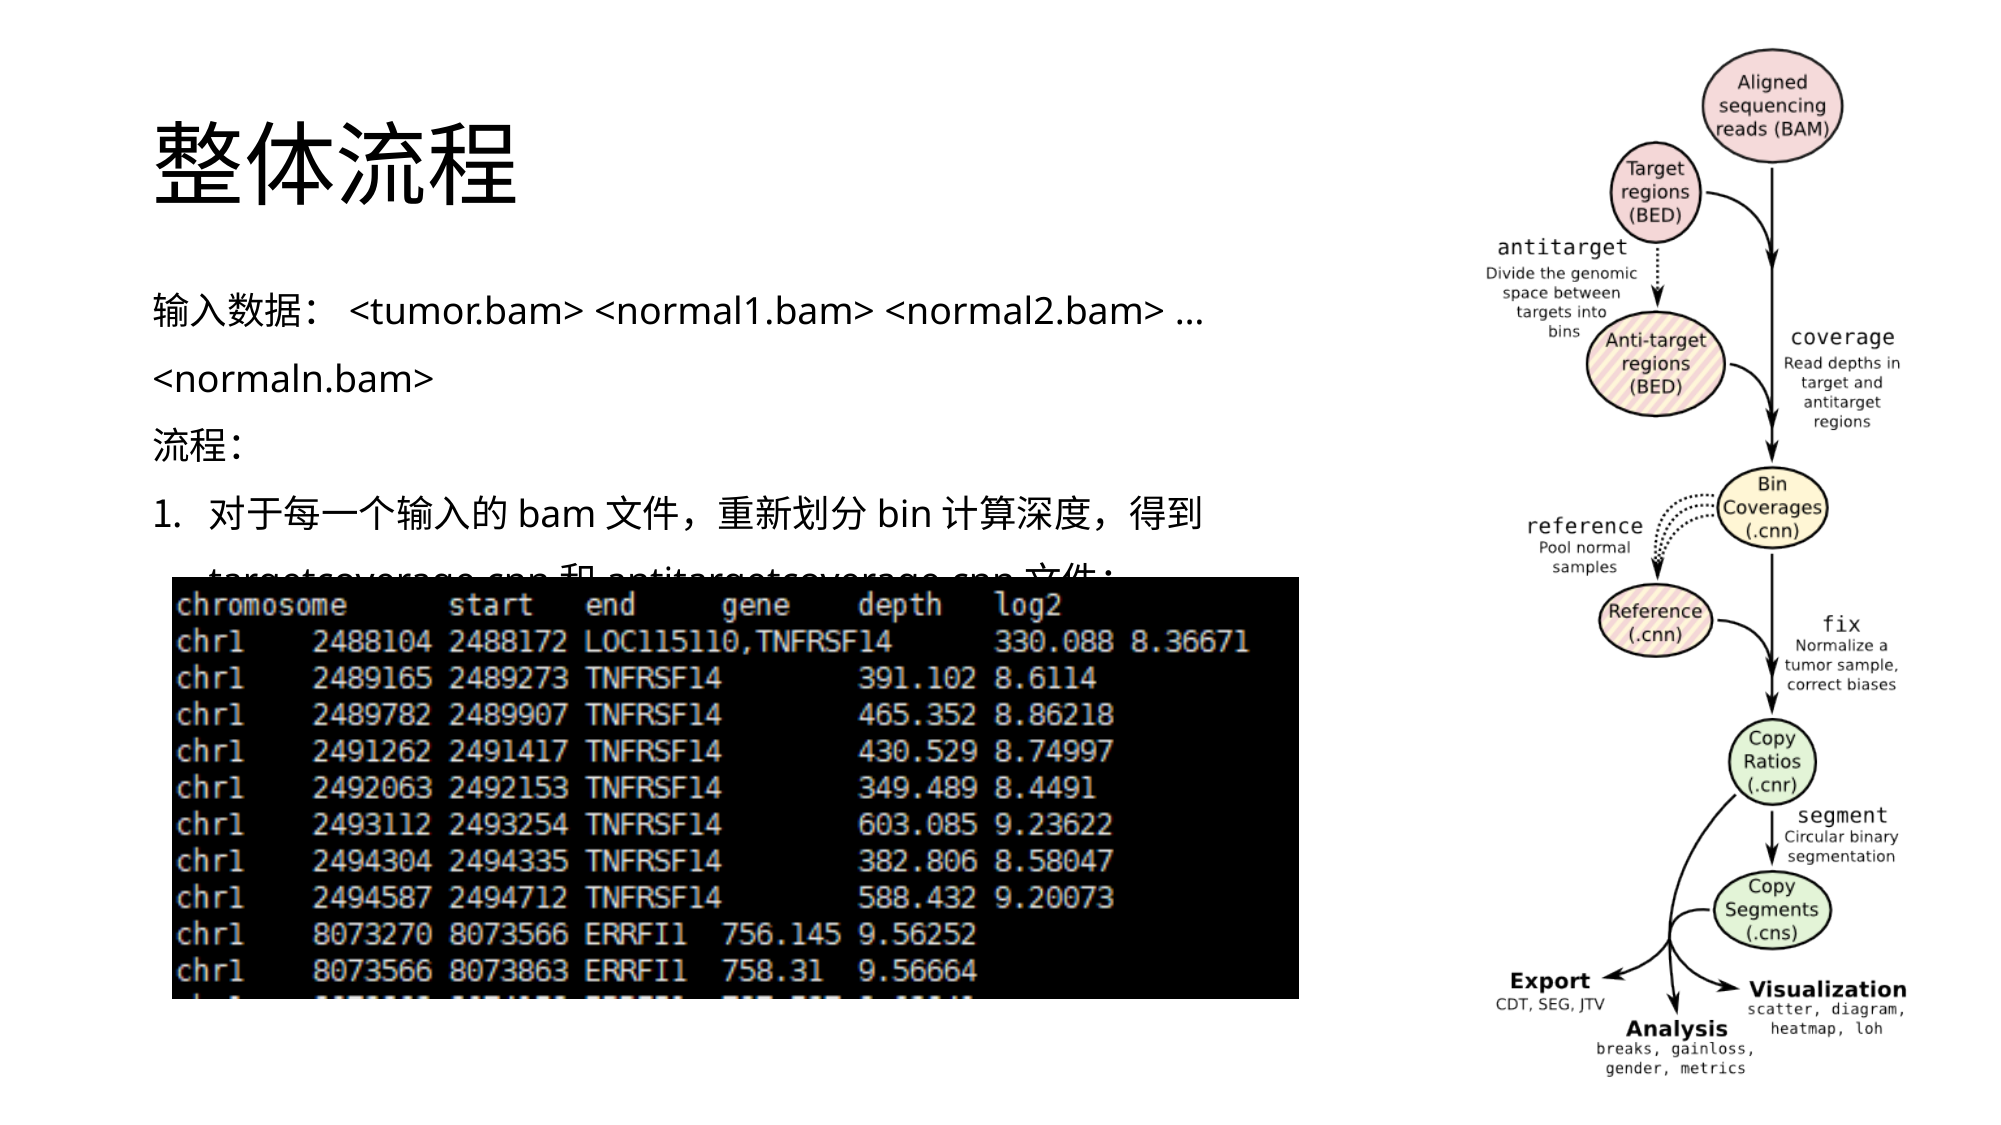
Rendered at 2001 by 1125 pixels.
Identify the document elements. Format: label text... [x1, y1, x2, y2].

text_box 输入数据：<tumor.bam> <normal1.bam> <normal2.bam> … <normaln.bam> 流程： 对于每一个输入的bam文件，重新划分bin计算深度，得到targetcoverage.cnn和antitargetcoverage.cnn文件； [137, 257, 1444, 655]
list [1479, 40, 1915, 1085]
picture [172, 577, 1299, 999]
title 整体流程 [137, 59, 1479, 278]
